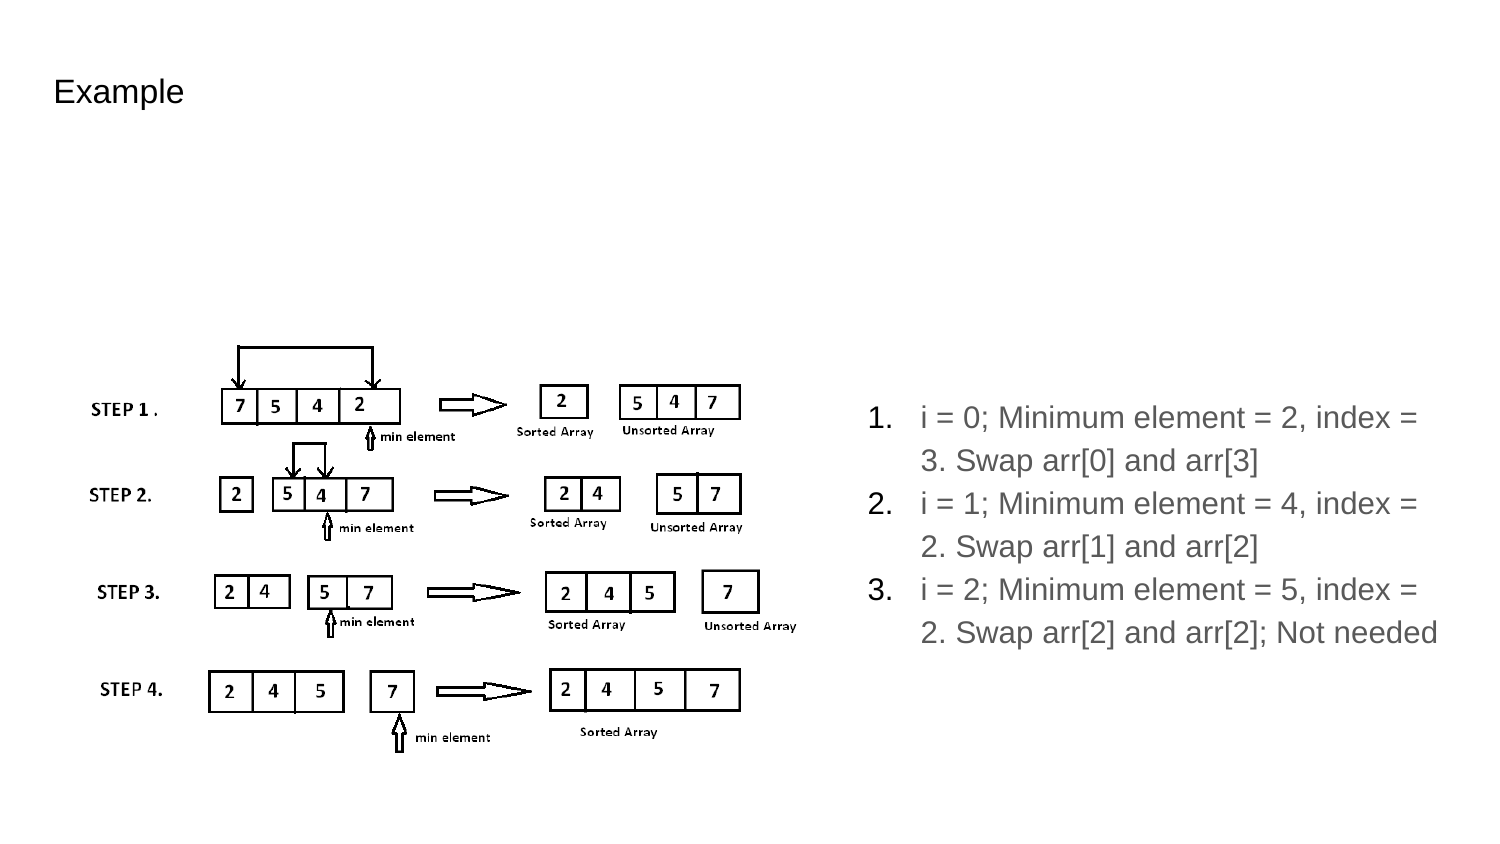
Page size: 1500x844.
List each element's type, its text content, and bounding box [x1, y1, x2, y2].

picture [67, 321, 805, 758]
list i = 0; Minimum element = 2, index = 3. Swap arr[0] and arr[3] i = 1; Minimum element = 4, index = 2. Swap arr[1] and arr[2] i = 2; Minimum element = 5, index = 2. Swap arr[2] and arr[2]; Not needed [830, 376, 1462, 703]
title Example [38, 54, 1087, 126]
